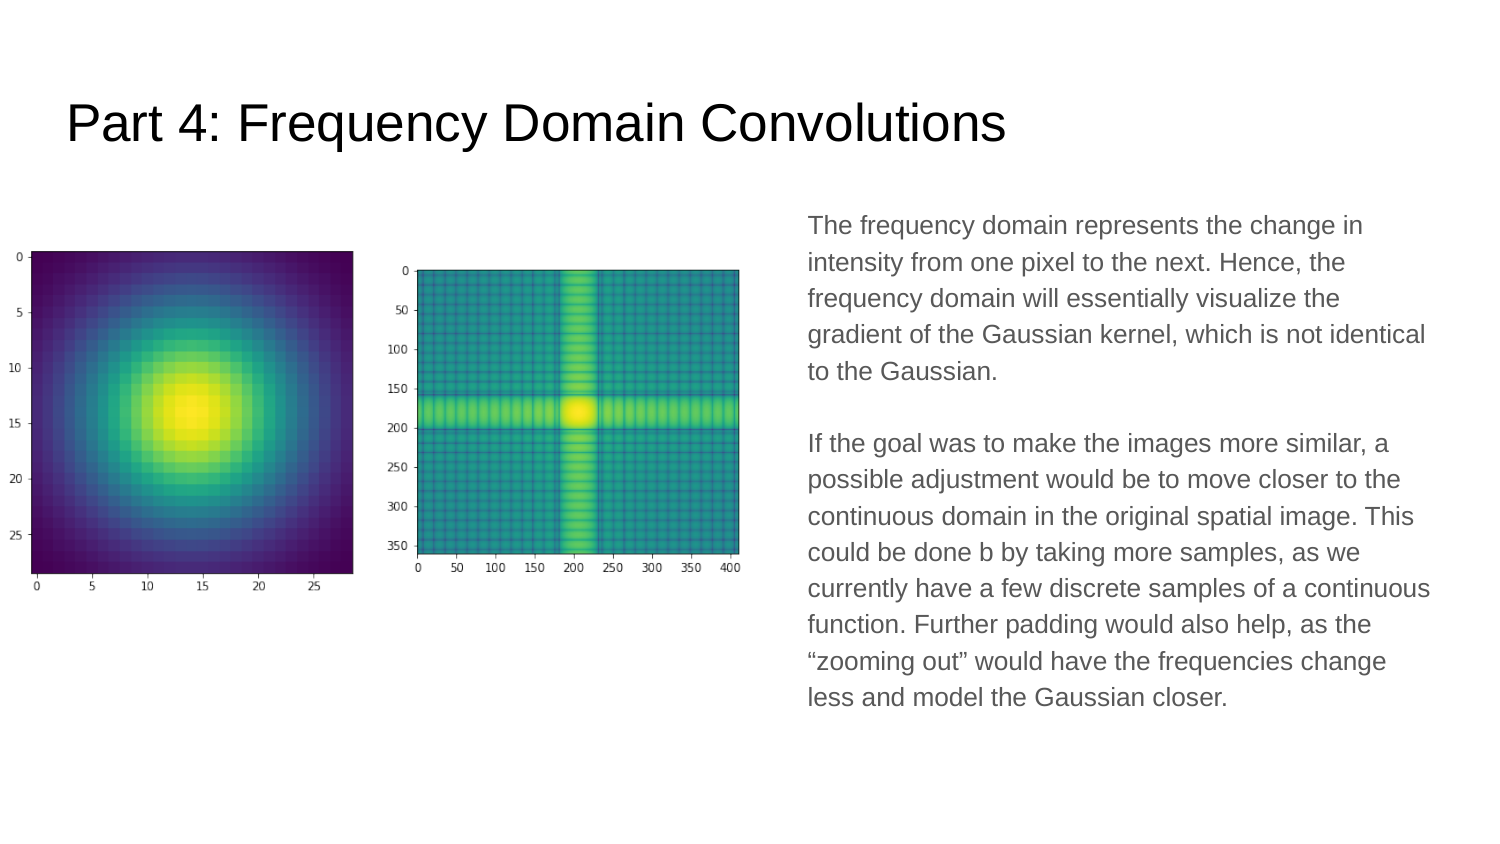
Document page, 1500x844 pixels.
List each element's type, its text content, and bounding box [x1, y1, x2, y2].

list The frequency domain represents the change in intensity from one pixel to the next. Hence, the frequency domain will essentially visualize the gradient of the Gaussian kernel, which is not identical to the Gaussian. If the goal was to make the images more similar, a possible adjustment would be to move closer to the continuous domain in the original spatial image. This could be done b by taking more samples, as we currently have a few discrete samples of a continuous function. Further padding would also help, as the “zooming out” would have the frequencies change less and model the Gaussian closer. [792, 188, 1450, 750]
title Part 4: Frequency Domain Convolutions [50, 72, 1450, 168]
picture [0, 242, 751, 601]
